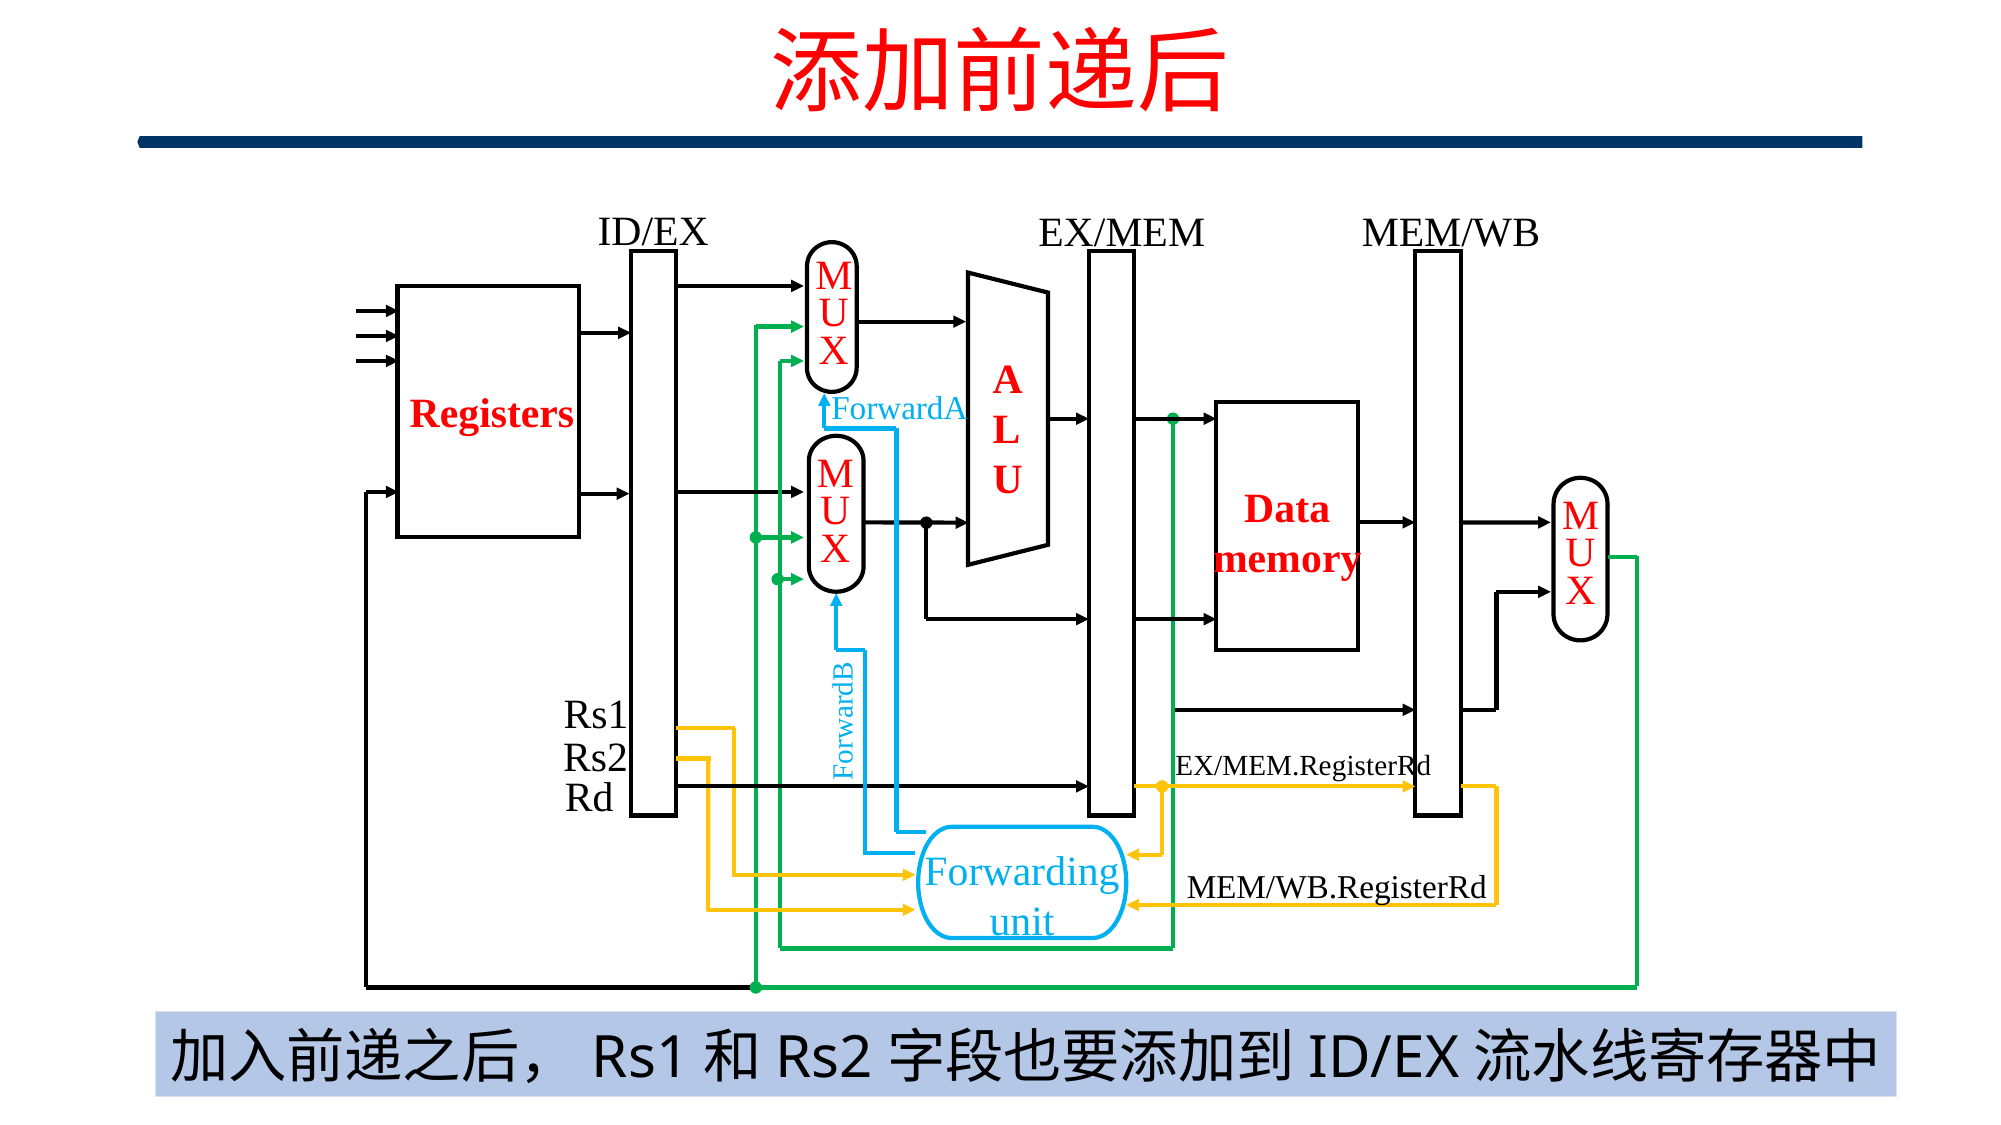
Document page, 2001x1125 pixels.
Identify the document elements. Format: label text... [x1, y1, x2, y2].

text_box EX/MEM.RegisterRd [1160, 738, 1172, 786]
text_box EX/MEM [1023, 197, 1221, 262]
text_box [396, 285, 580, 378]
text_box [396, 444, 580, 538]
title 添加前递后 [137, 24, 1863, 125]
text_box A L U [977, 344, 1038, 510]
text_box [1535, 477, 1626, 649]
text_box Rd [549, 762, 629, 828]
text_box Rs1 [548, 679, 644, 745]
text_box 加入前递之后，Rs1和Rs2字段也要添加到ID/EX流水线寄存器中 [155, 1011, 1897, 1097]
text_box ForwardA [816, 397, 896, 434]
text_box ID/EX [582, 196, 725, 262]
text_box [894, 949, 1151, 953]
text_box MEM/WB [1347, 197, 1556, 262]
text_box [894, 826, 1151, 948]
text_box MEM/WB.RegisterRd [1174, 857, 1503, 913]
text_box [789, 435, 881, 601]
text_box [1088, 262, 1135, 817]
text_box [1414, 262, 1462, 817]
text_box Rs2 [548, 722, 643, 788]
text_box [792, 242, 876, 397]
text_box ForwardA [825, 378, 983, 434]
text_box [630, 262, 677, 817]
text_box ForwardB [816, 788, 863, 796]
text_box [1197, 401, 1378, 651]
text_box ForwardB [816, 647, 863, 784]
text_box EX/MEM.RegisterRd [1174, 738, 1447, 789]
text_box [966, 271, 1050, 567]
slide_number 52 [1412, 1097, 1863, 1103]
text_box Registers [394, 378, 590, 444]
